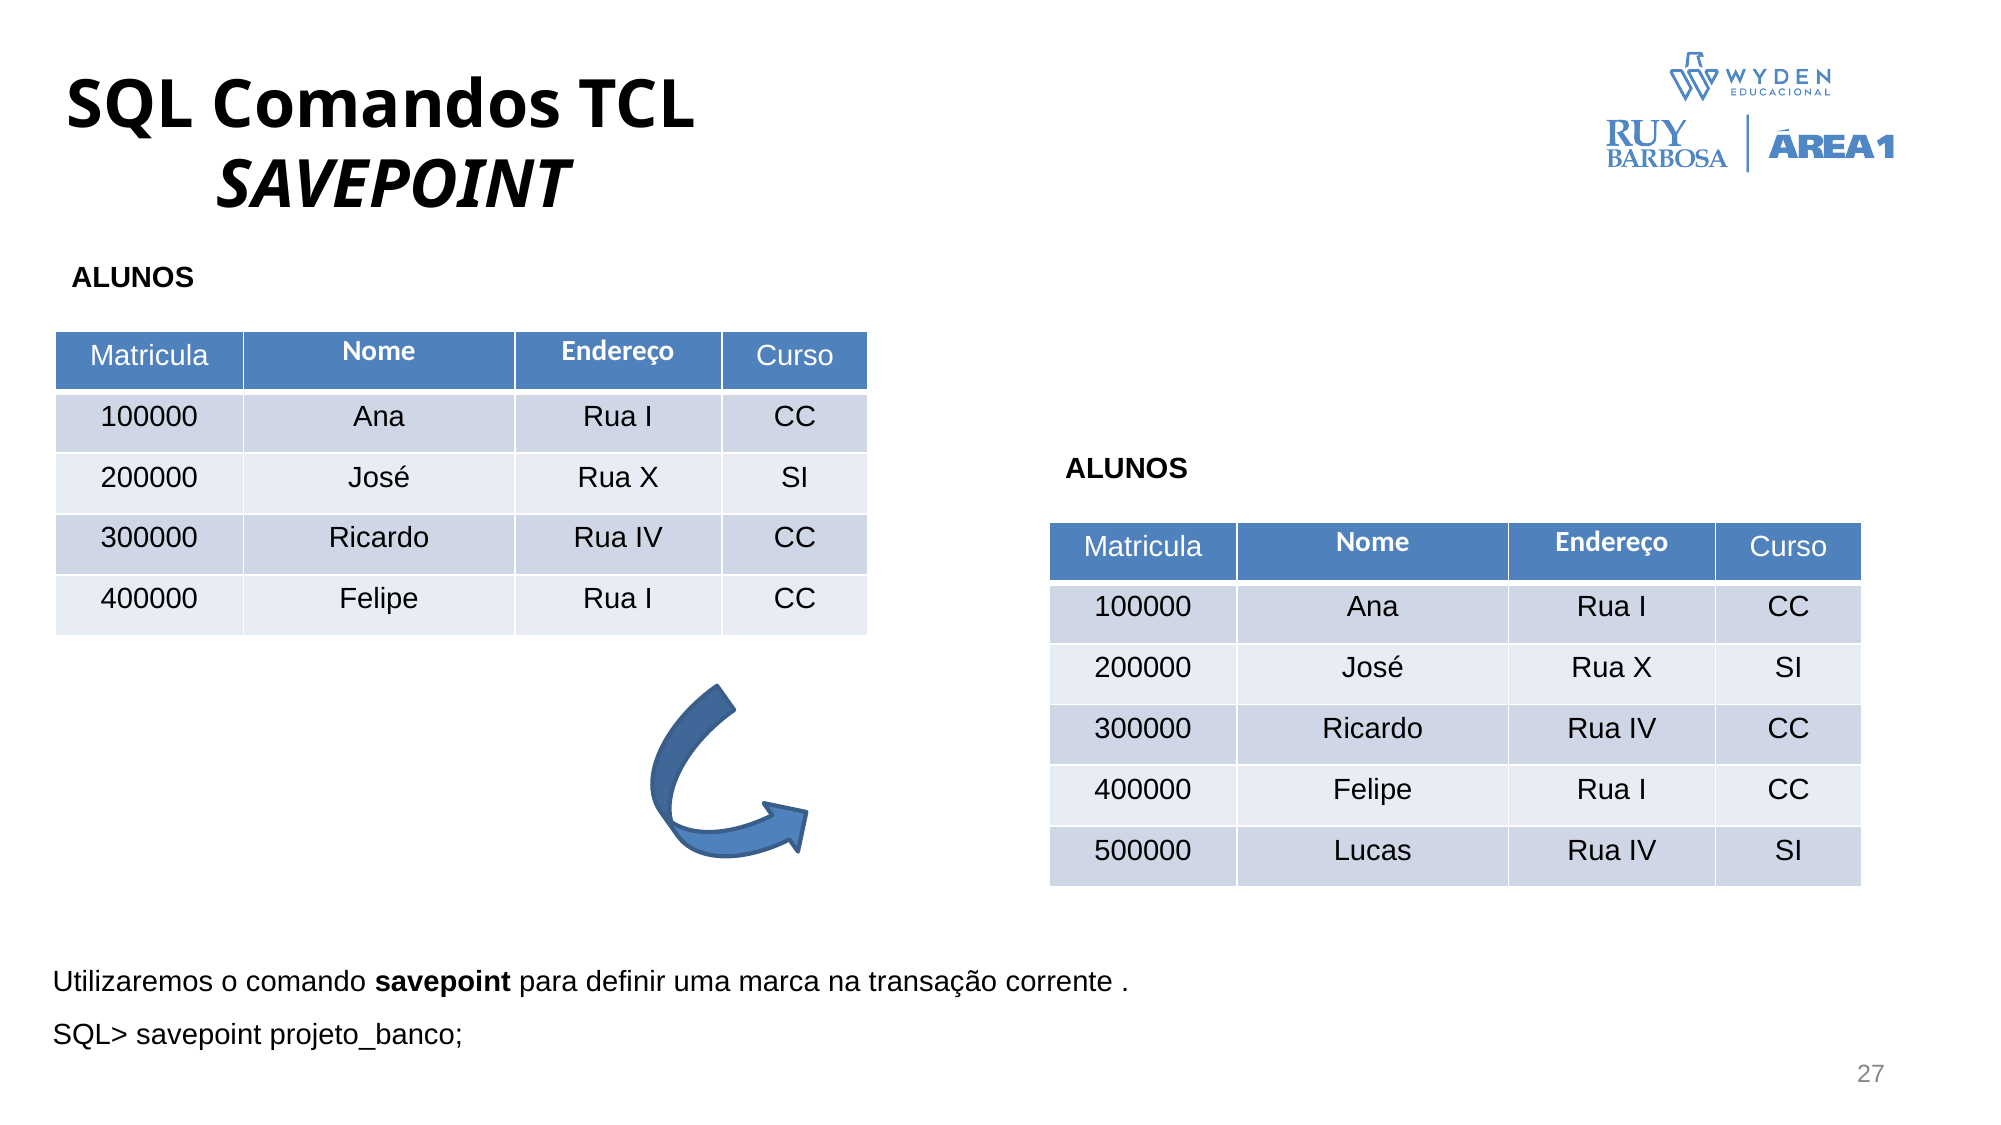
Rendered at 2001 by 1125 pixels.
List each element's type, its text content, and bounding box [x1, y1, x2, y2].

table_cell Rua IV [1509, 827, 1715, 886]
table_cell Ana [244, 395, 514, 452]
table_cell Rua IV [516, 515, 721, 574]
table_cell CC [723, 576, 867, 635]
table_cell 200000 [1050, 645, 1236, 704]
table_cell Rua X [516, 454, 721, 513]
table_header Nome [244, 332, 514, 389]
text_box [652, 685, 807, 857]
slide_number 27 [1433, 1042, 1900, 1103]
table_header Endereço [516, 332, 721, 389]
table_cell CC [723, 395, 867, 452]
table_cell Felipe [244, 576, 514, 635]
table_cell 100000 [1050, 586, 1236, 643]
table_cell Lucas [1238, 827, 1508, 886]
table_header Matricula [1050, 523, 1236, 580]
table_header Endereço [1509, 523, 1715, 580]
text_box [0, 0, 2000, 287]
table_header Curso [1716, 523, 1861, 580]
table_cell 300000 [1050, 705, 1236, 764]
table_header Nome [1238, 523, 1508, 580]
table_cell Rua I [1509, 766, 1715, 825]
table_header Matricula [56, 332, 243, 389]
table_cell CC [1716, 766, 1861, 825]
table_cell CC [1716, 705, 1861, 764]
table_cell José [1238, 645, 1508, 704]
table_cell Rua I [516, 395, 721, 452]
table_cell Ricardo [1238, 705, 1508, 764]
table_cell José [244, 454, 514, 513]
table_cell 500000 [1050, 827, 1236, 886]
table_cell 200000 [56, 454, 243, 513]
text_box Utilizaremos o comando savepoint para definir uma marca na transação corrente . SQL> savepoint projeto_banco; [37, 937, 1816, 1090]
table_cell 300000 [56, 515, 243, 574]
table_cell 400000 [56, 576, 243, 635]
table_cell 100000 [56, 395, 243, 452]
text_box SQL Comandos TCL SAVEPOINT [51, 53, 1354, 231]
table_cell Rua IV [1509, 705, 1715, 764]
table_cell SI [1716, 827, 1861, 886]
table_cell Rua I [516, 576, 721, 635]
table_cell Rua I [1509, 586, 1715, 643]
table_cell SI [1716, 645, 1861, 704]
table_cell CC [723, 515, 867, 574]
text_box ALUNOS [1049, 441, 1241, 502]
text_box ALUNOS [56, 250, 247, 312]
table_cell 400000 [1050, 766, 1236, 825]
table_cell Ana [1238, 586, 1508, 643]
table_header Curso [723, 332, 867, 389]
picture [1554, 0, 1946, 226]
table_cell Rua X [1509, 645, 1715, 704]
table_cell SI [723, 454, 867, 513]
table_cell CC [1716, 586, 1861, 643]
table_cell Felipe [1238, 766, 1508, 825]
table_cell Ricardo [244, 515, 514, 574]
